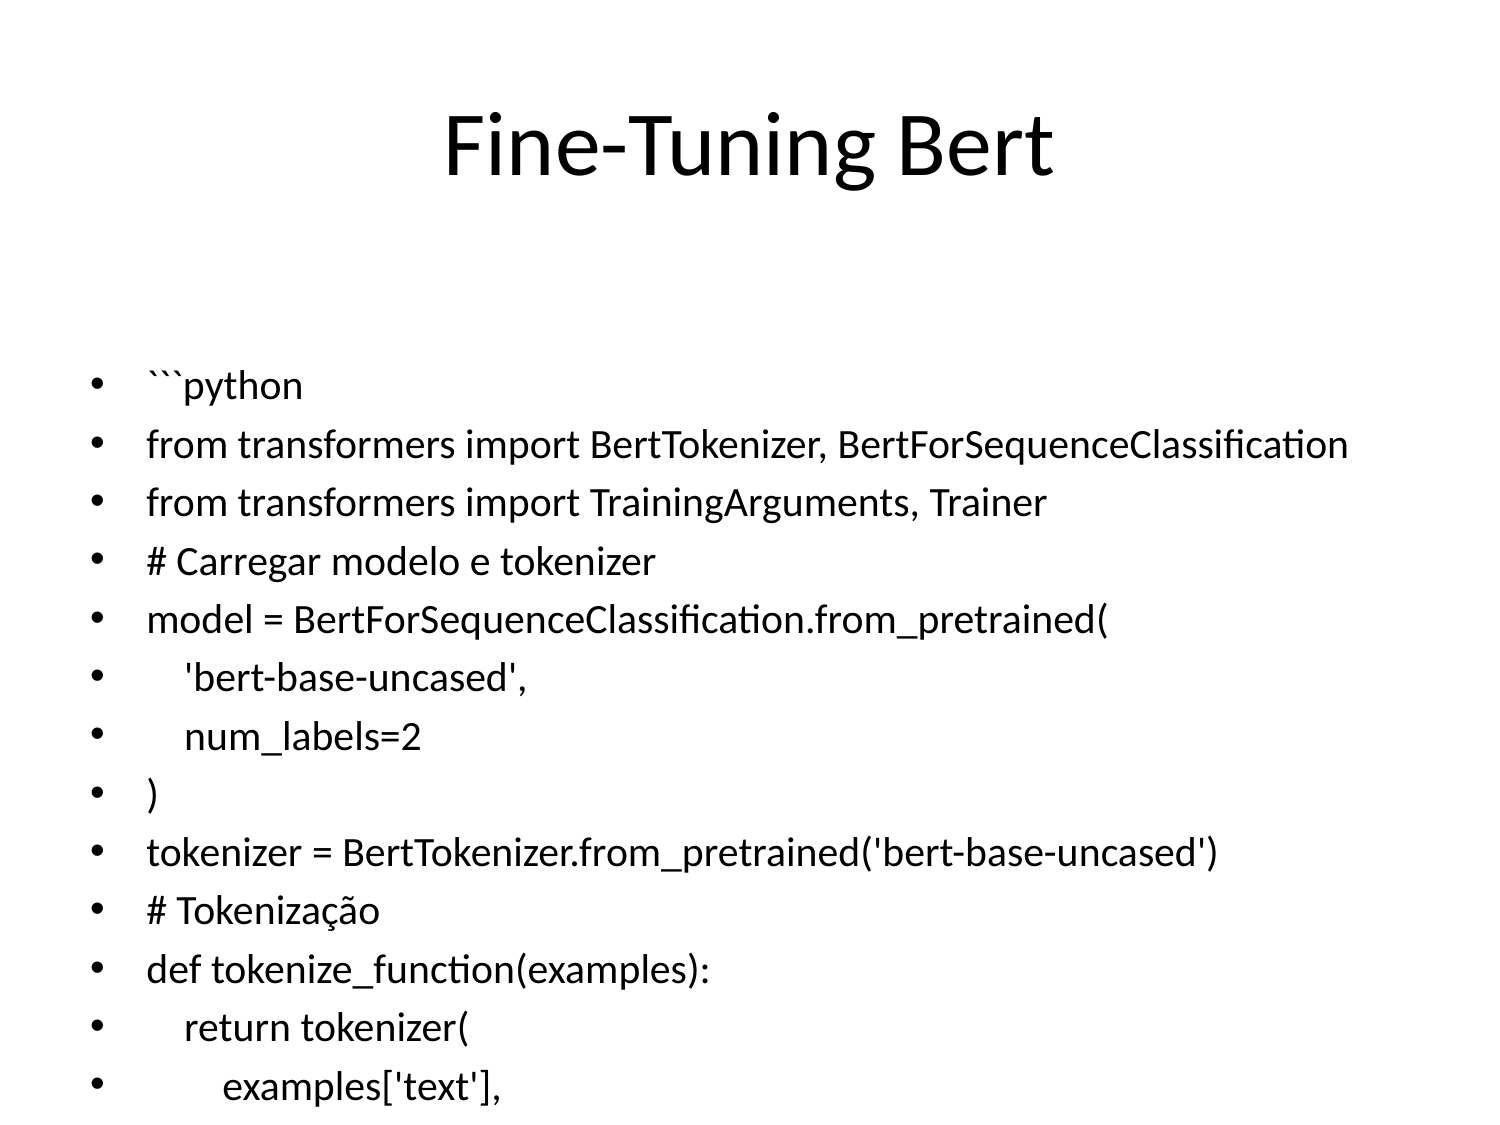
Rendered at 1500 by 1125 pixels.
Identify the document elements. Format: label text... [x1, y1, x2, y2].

list ```python from transformers import BertTokenizer, BertForSequenceClassification from transformers import TrainingArguments, Trainer # Carregar modelo e tokenizer model = BertForSequenceClassification.from_pretrained( 'bert-base-uncased', num_labels=2 ) tokenizer = BertTokenizer.from_pretrained('bert-base-uncased') # Tokenização def tokenize_function(examples): return tokenizer( examples['text'], truncation=True, padding=True, max_length=512 ) # Fine-tuning trainer = Trainer( model=model, args=training_args, train_dataset=train_dataset, eval_dataset=eval_dataset, compute_metrics=compute_metrics, ) ``` [75, 262, 1425, 1005]
title Fine-Tuning Bert [75, 45, 1425, 233]
